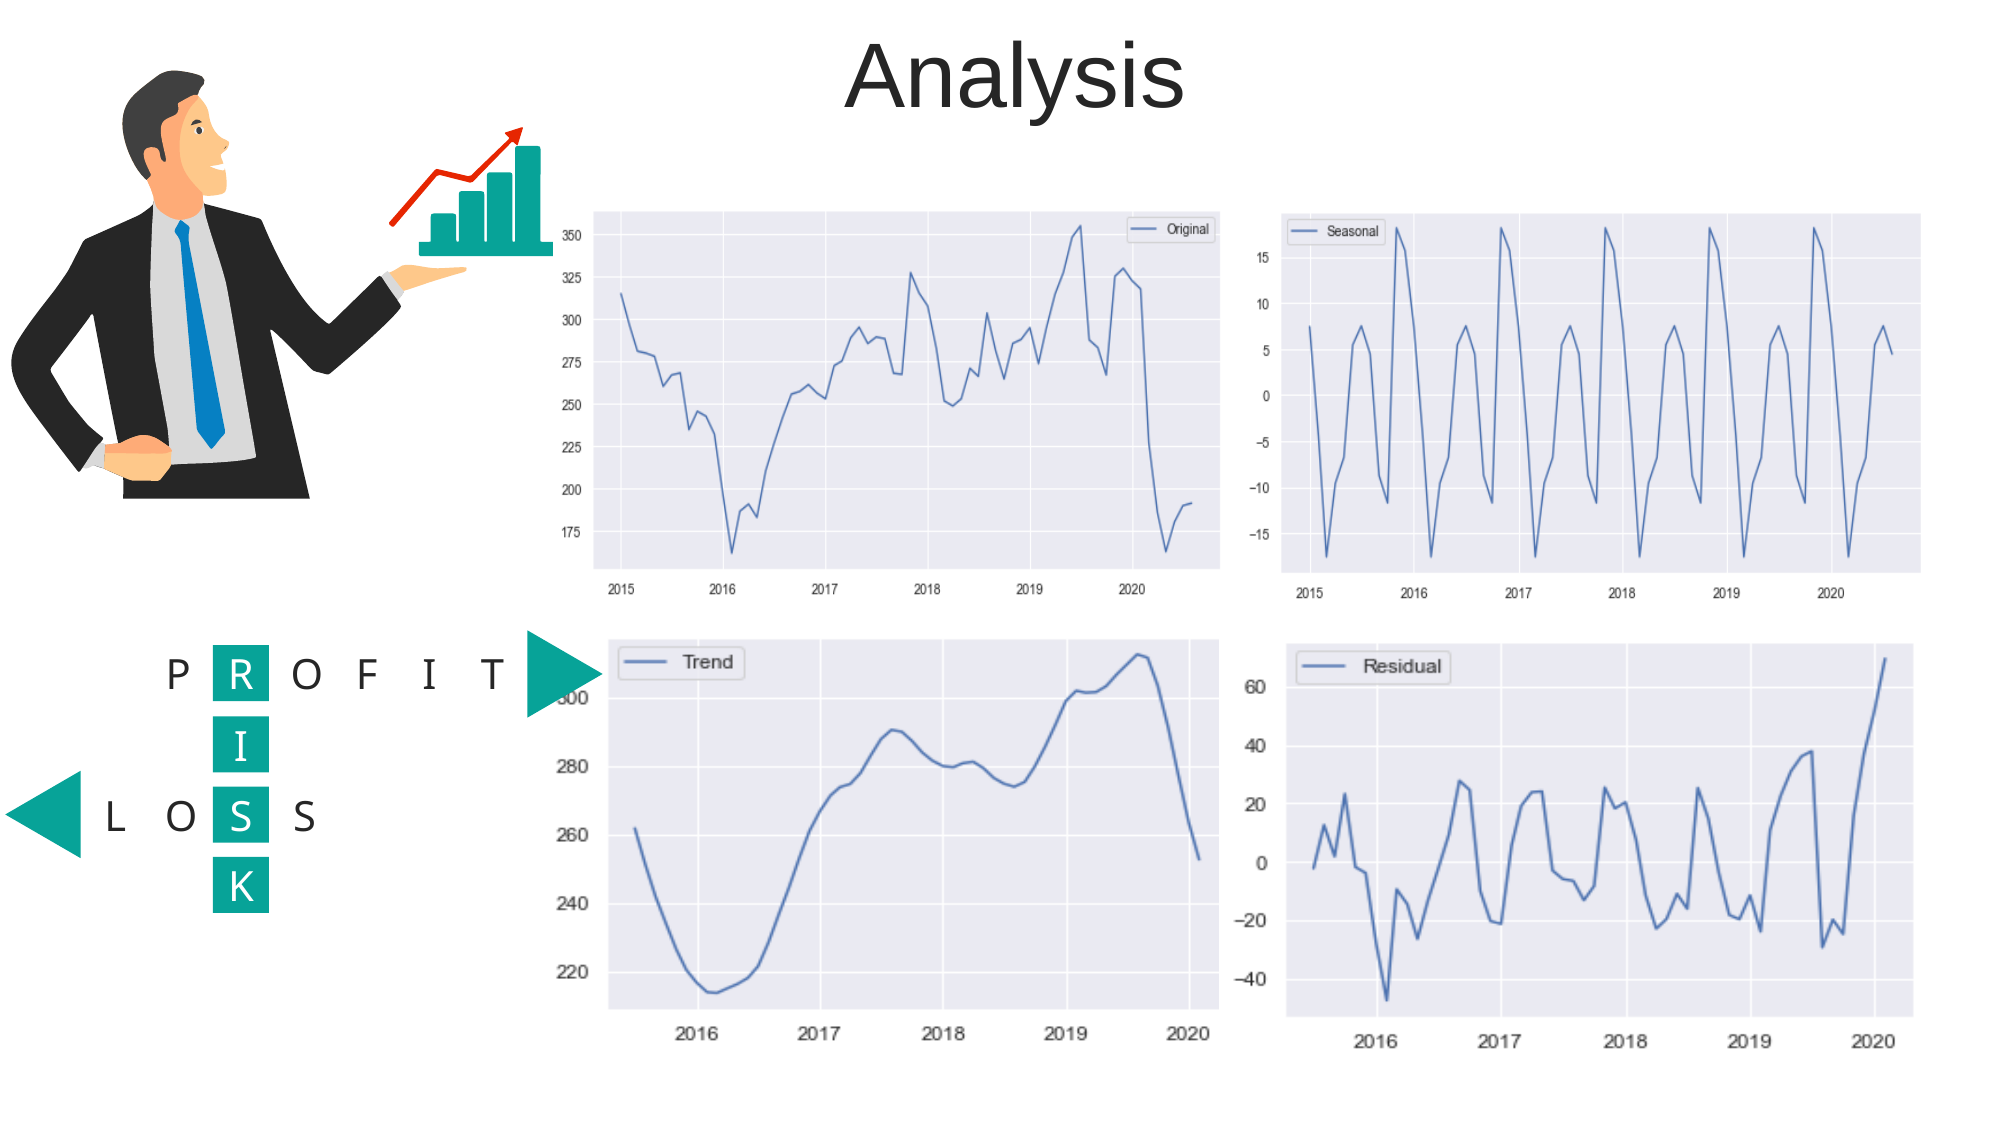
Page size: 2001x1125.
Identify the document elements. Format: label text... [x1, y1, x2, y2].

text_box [5, 630, 603, 913]
list Analysis [66, 18, 1965, 138]
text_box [628, 142, 2000, 993]
picture [553, 200, 1228, 605]
picture [542, 626, 1927, 1064]
text_box [467, 145, 553, 257]
text_box [467, 127, 523, 183]
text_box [11, 70, 467, 499]
picture [1240, 203, 1929, 609]
